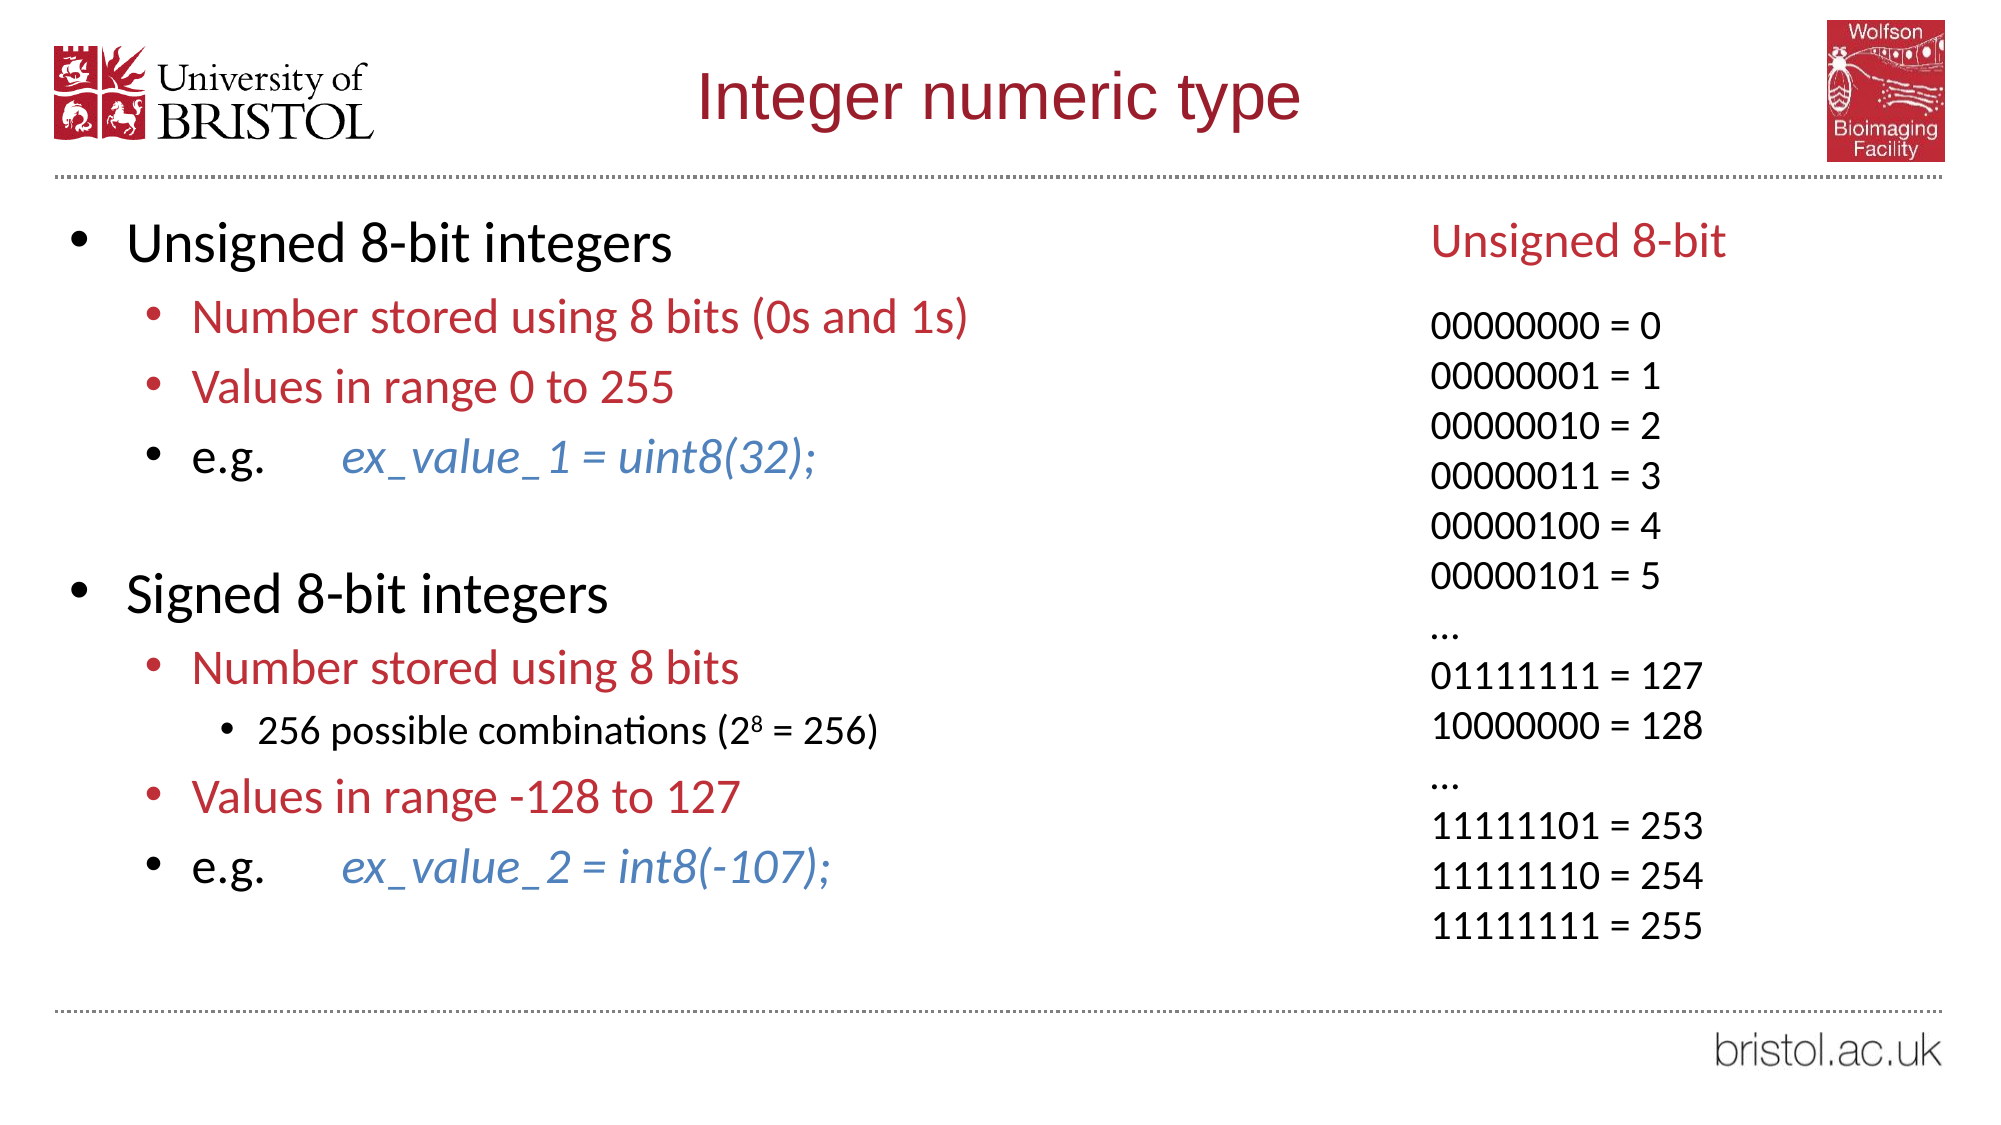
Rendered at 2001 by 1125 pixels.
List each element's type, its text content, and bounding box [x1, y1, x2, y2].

picture [54, 46, 374, 140]
title Integer numeric type [396, 41, 1604, 140]
picture [1700, 1023, 1945, 1080]
text_box Unsigned 8-bit 00000000 = 0 00000001 = 1 00000010 = 2 00000011 = 3 00000100 = 4 00000101 = 5 … 01111111 = 127 10000000 = 128 … 11111101 = 253 11111110 = 254 11111111 = 255 [1265, 200, 1801, 956]
list Unsigned 8-bit integers Number stored using 8 bits (0s and 1s) Values in range 0 to 255 e.g. ex_value_1 = uint8(32); Signed 8-bit integers Number stored using 8 bits 256 possible combinations (28 = 256) Values in range -128 to 127 e.g. ex_value_2 = int8(-107); [55, 196, 1945, 1005]
picture [1827, 20, 1945, 162]
